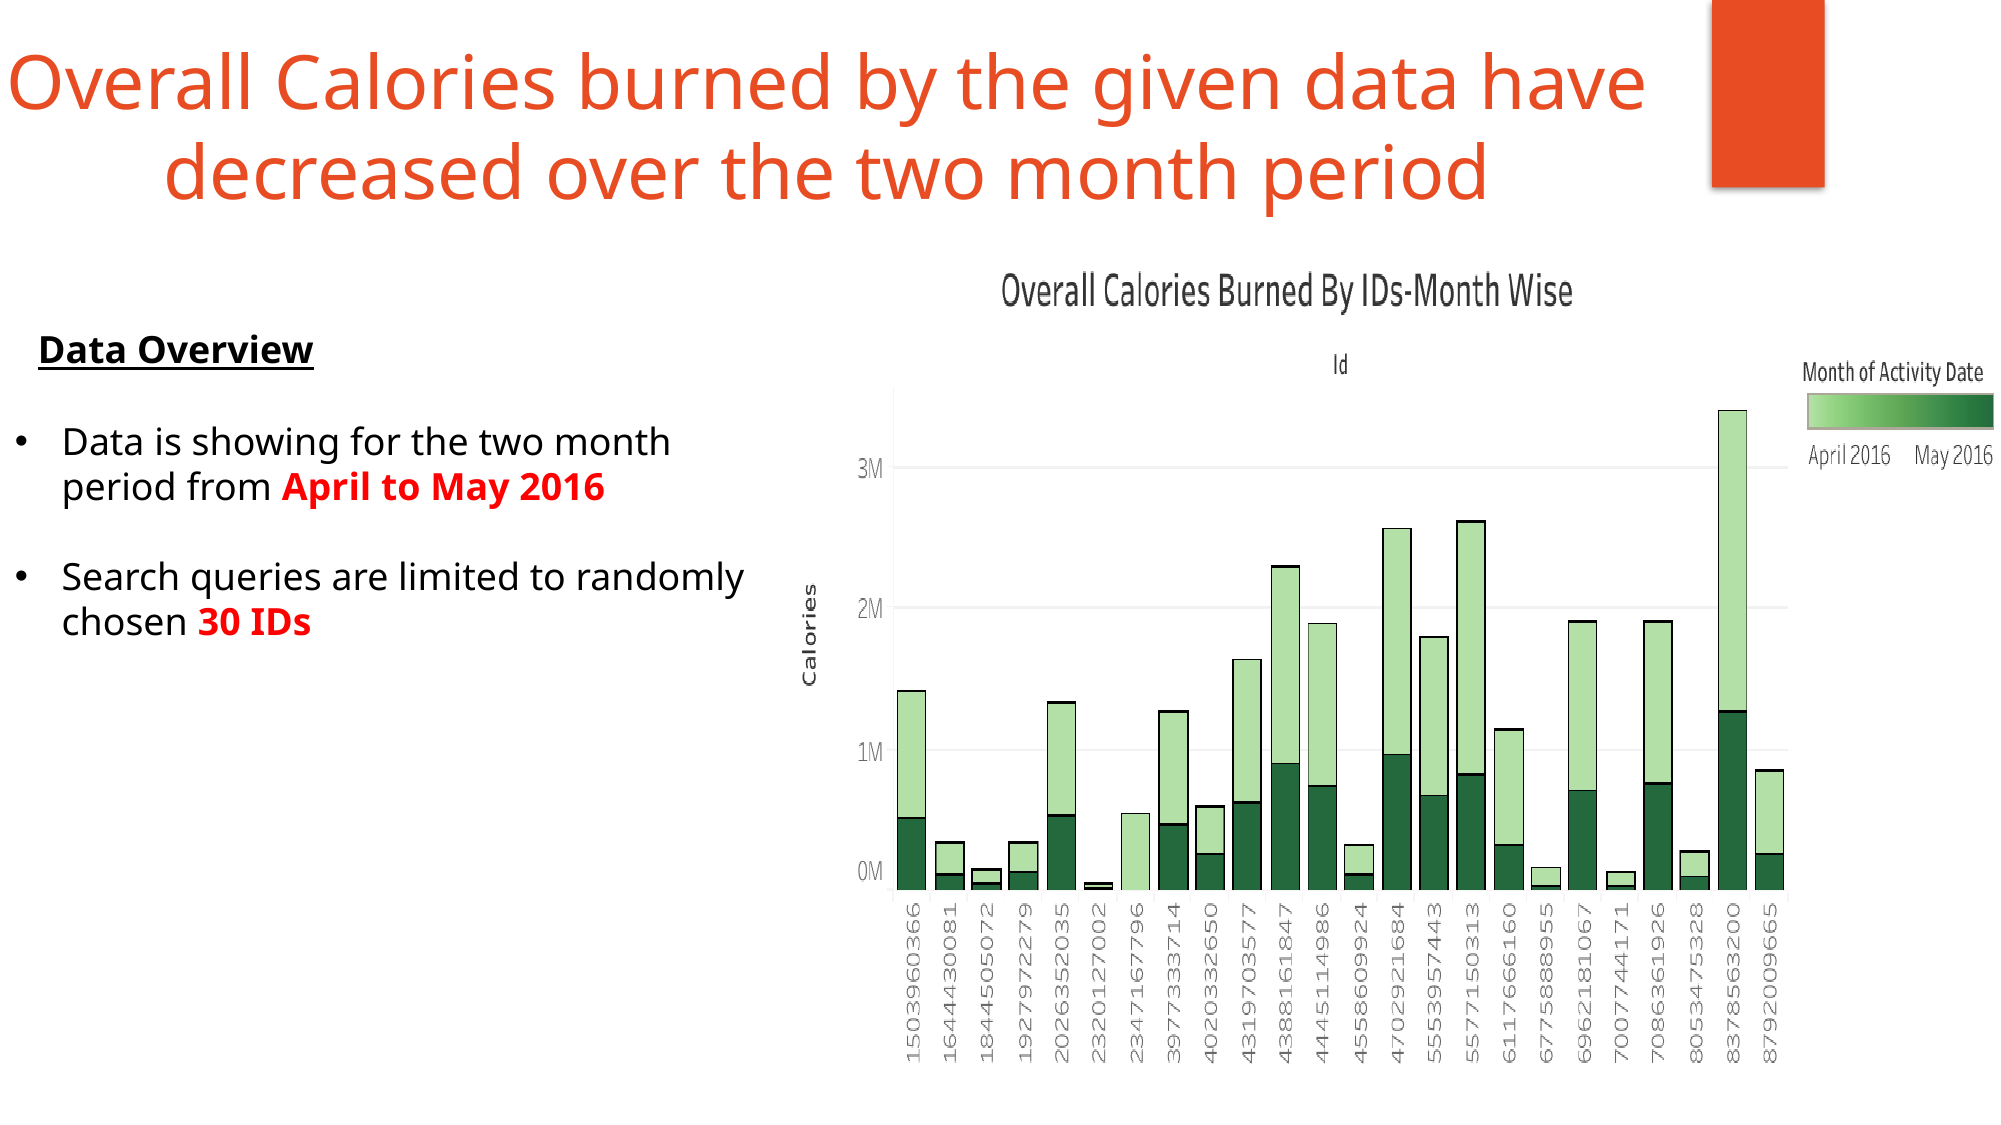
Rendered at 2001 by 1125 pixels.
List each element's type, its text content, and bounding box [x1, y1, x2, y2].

picture [785, 243, 2000, 1072]
text_box Data is showing for the two month period from April to May 2016 Search queries are limited to randomly chosen 30 IDs [0, 410, 779, 741]
text_box Overall Calories burned by the given data have decreased over the two month period [0, 27, 1688, 313]
text_box Data Overview [23, 318, 522, 410]
